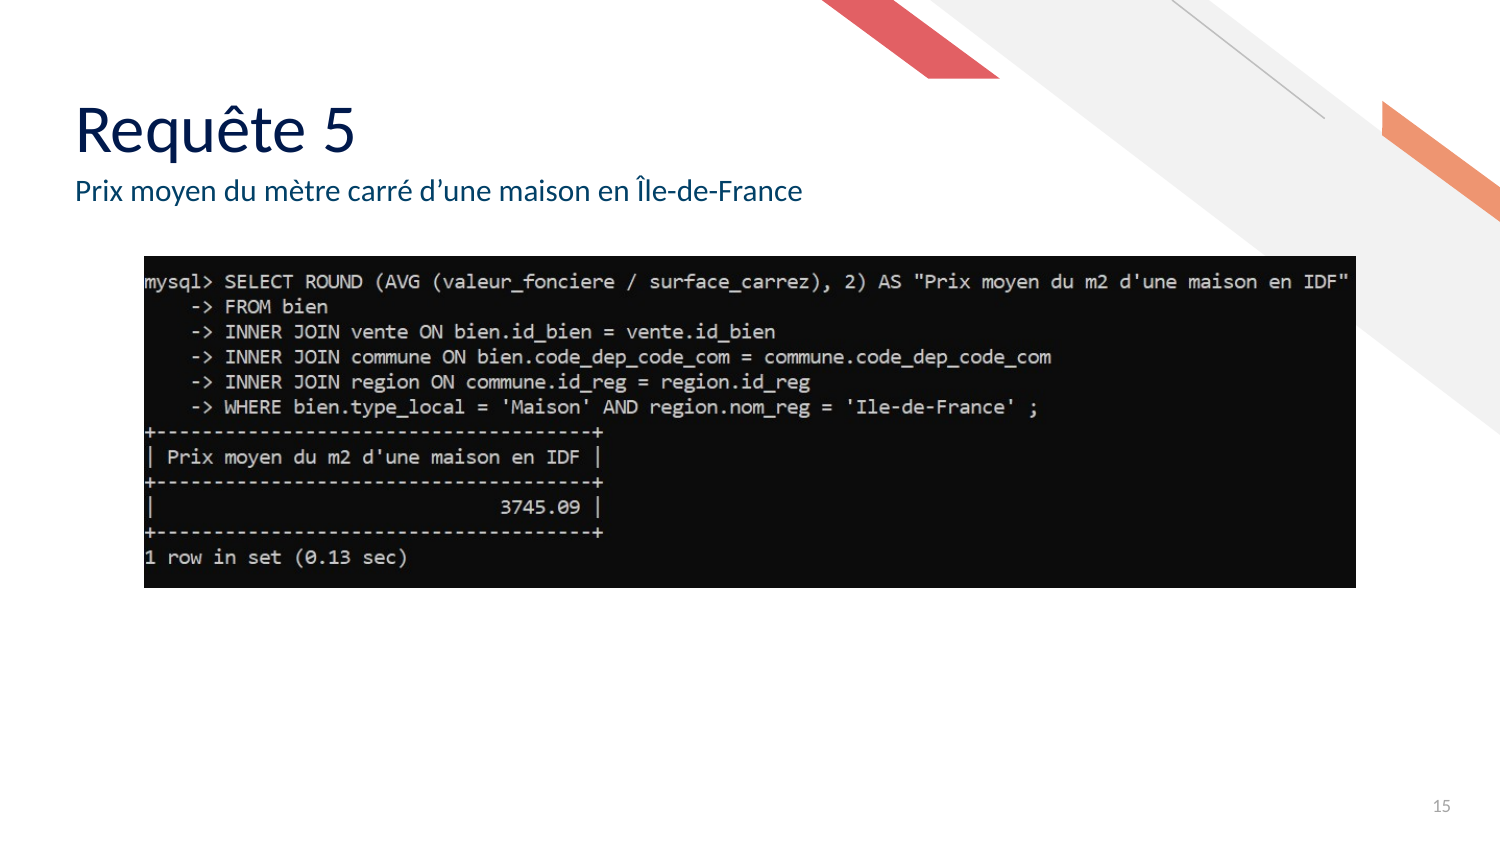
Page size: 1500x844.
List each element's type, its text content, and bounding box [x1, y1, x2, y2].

title Requête 5 [63, 25, 1090, 167]
picture [144, 255, 1356, 588]
list Prix moyen du mètre carré d’une maison en Île-de-France [64, 169, 971, 245]
slide_number 15 [1371, 782, 1463, 827]
